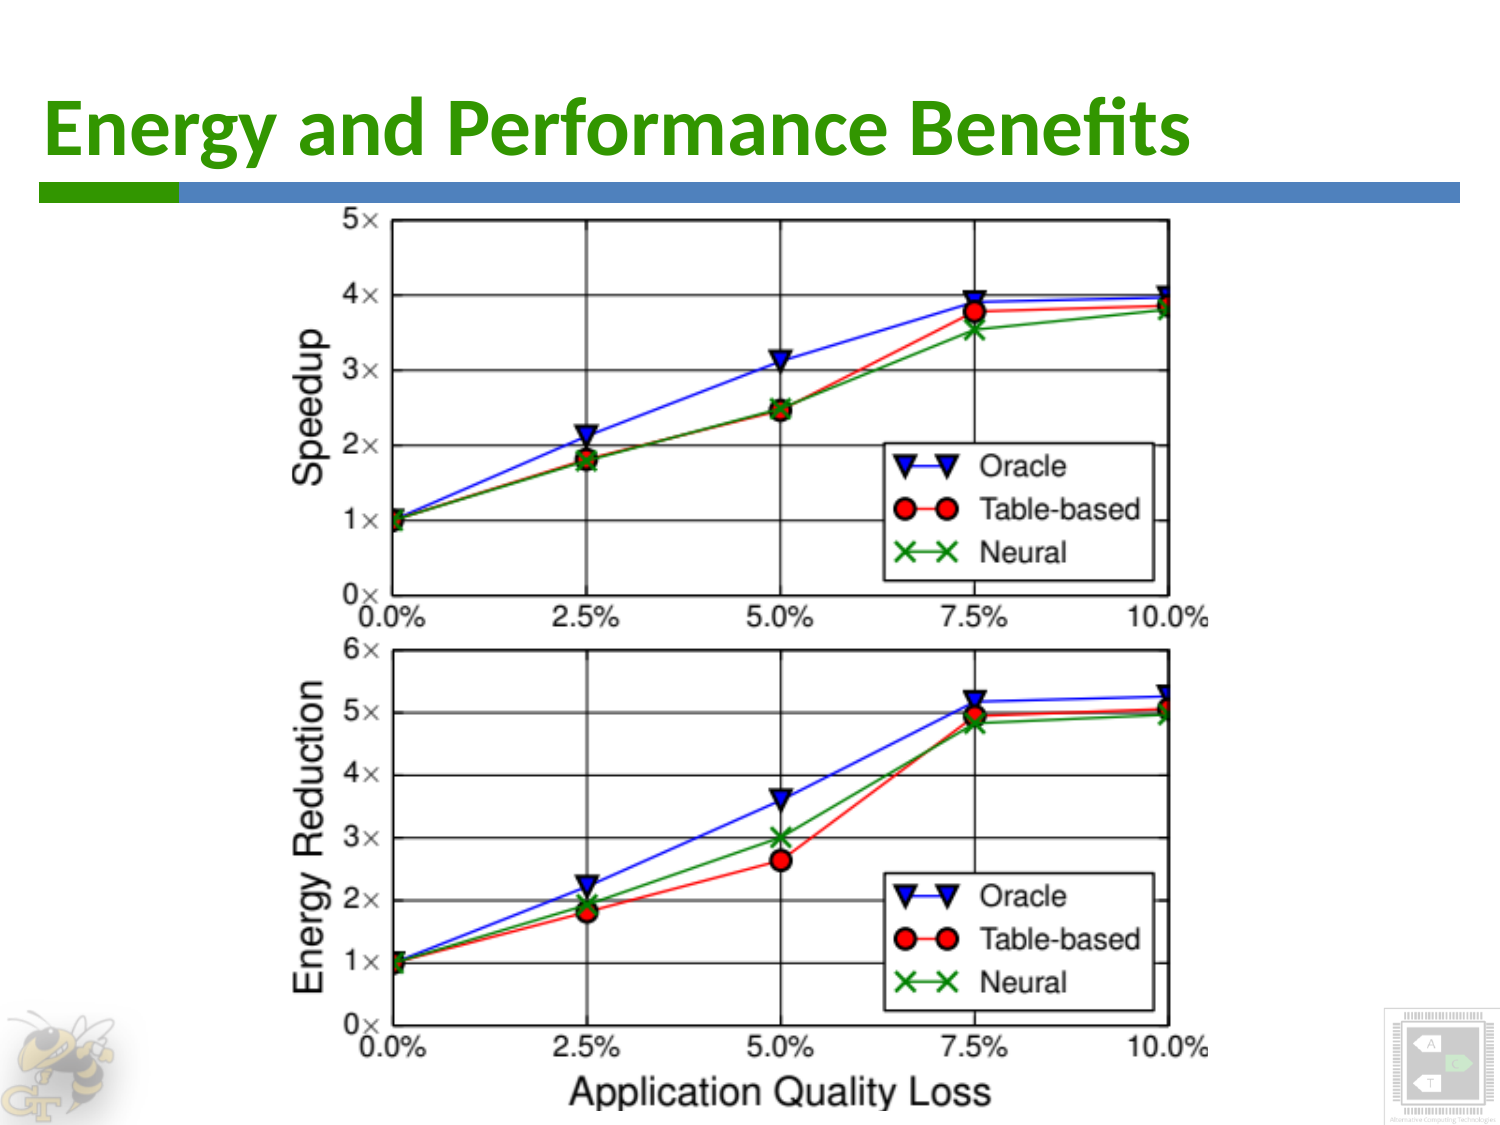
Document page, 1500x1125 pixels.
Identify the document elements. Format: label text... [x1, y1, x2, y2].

text_box Energy and Performance Benefits [38, 61, 1462, 184]
picture [1383, 1007, 1500, 1125]
picture [291, 205, 1209, 1111]
picture [0, 1008, 116, 1124]
